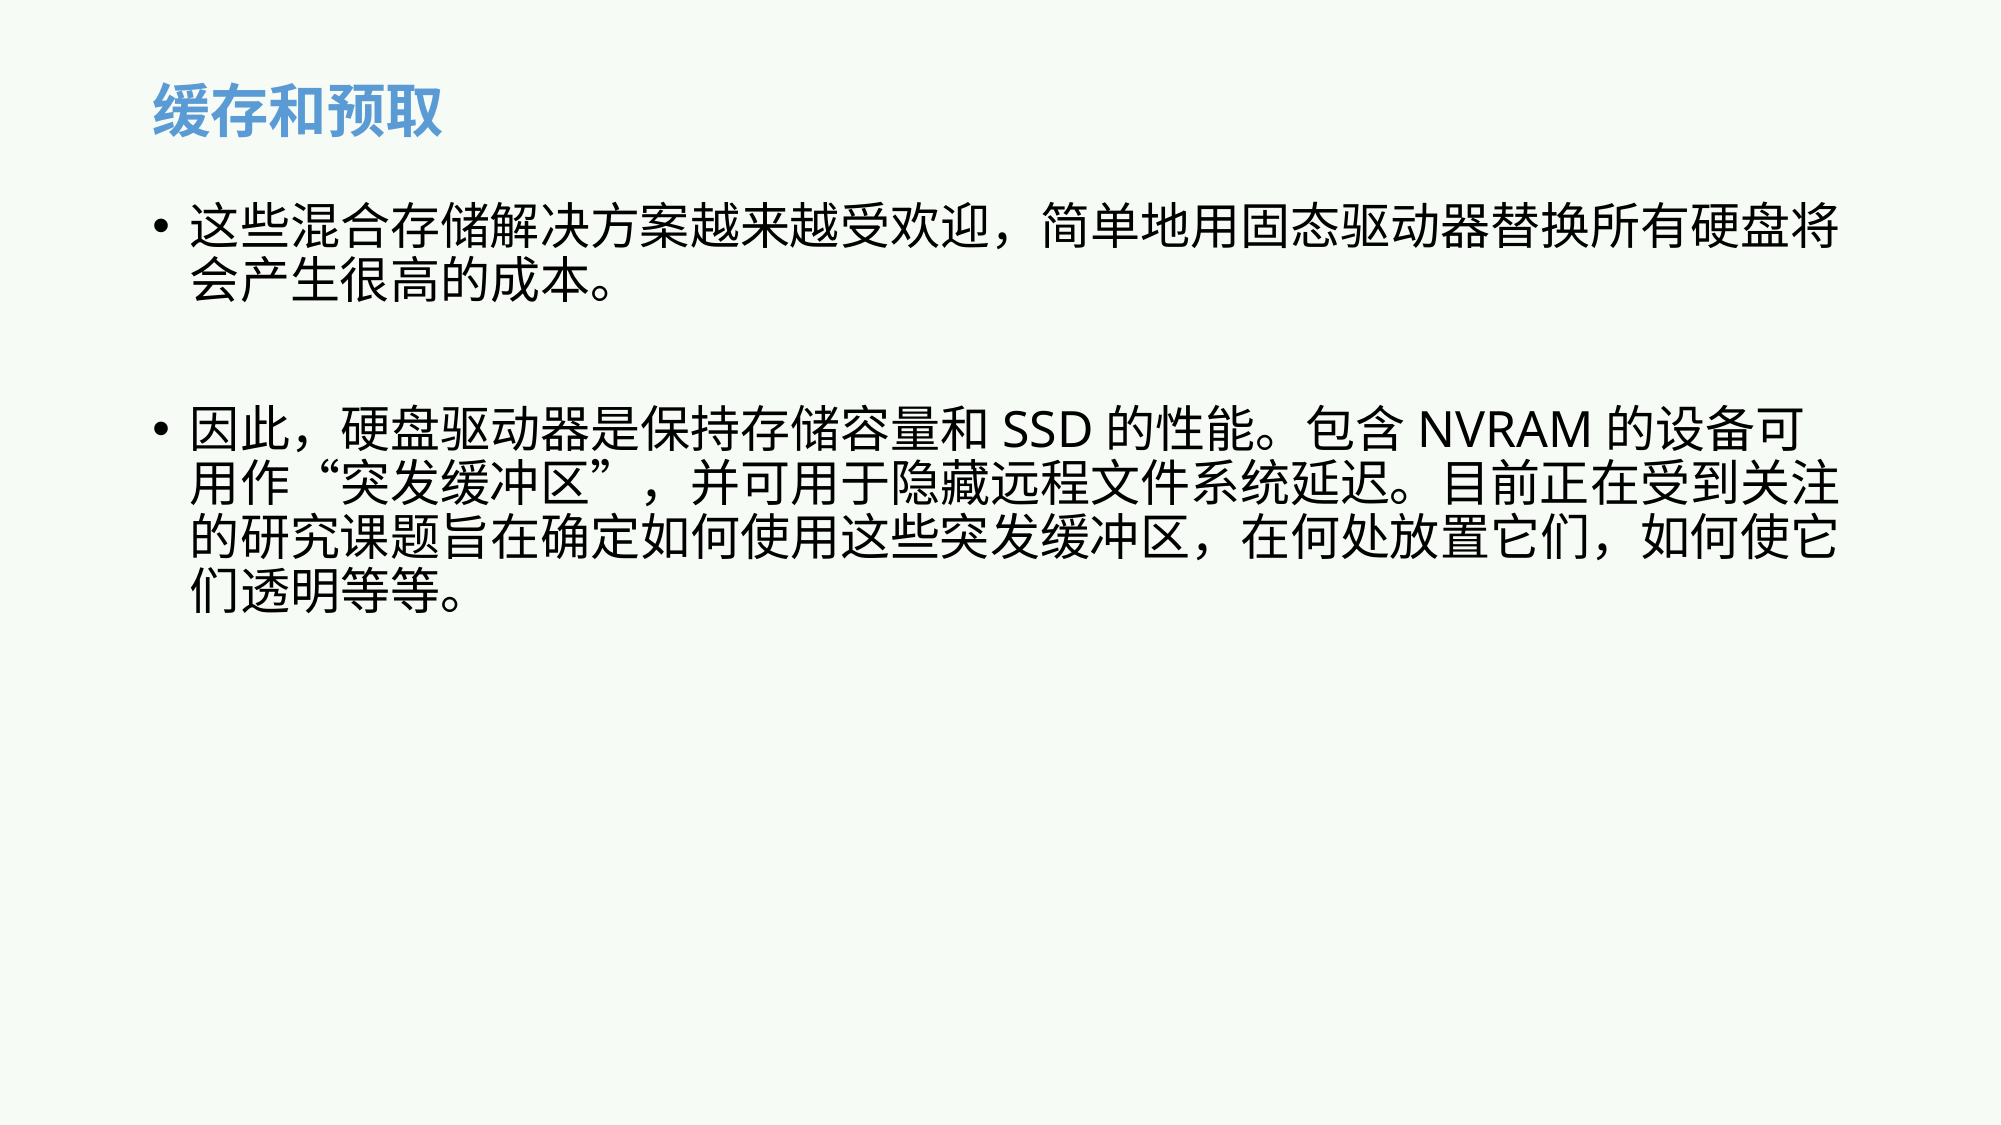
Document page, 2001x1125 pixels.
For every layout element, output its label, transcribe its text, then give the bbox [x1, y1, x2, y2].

list 这些混合存储解决方案越来越受欢迎，简单地用固态驱动器替换所有硬盘将会产生很高的成本。 因此，硬盘驱动器是保持存储容量和SSD的性能。包含NVRAM的设备可用作“突发缓冲区”，并可用于隐藏远程文件系统延迟。目前正在受到关注的研究课题旨在确定如何使用这些突发缓冲区，在何处放置它们，如何使它们透明等等。 [137, 193, 1863, 1125]
title 缓存和预取 [137, 59, 1863, 193]
